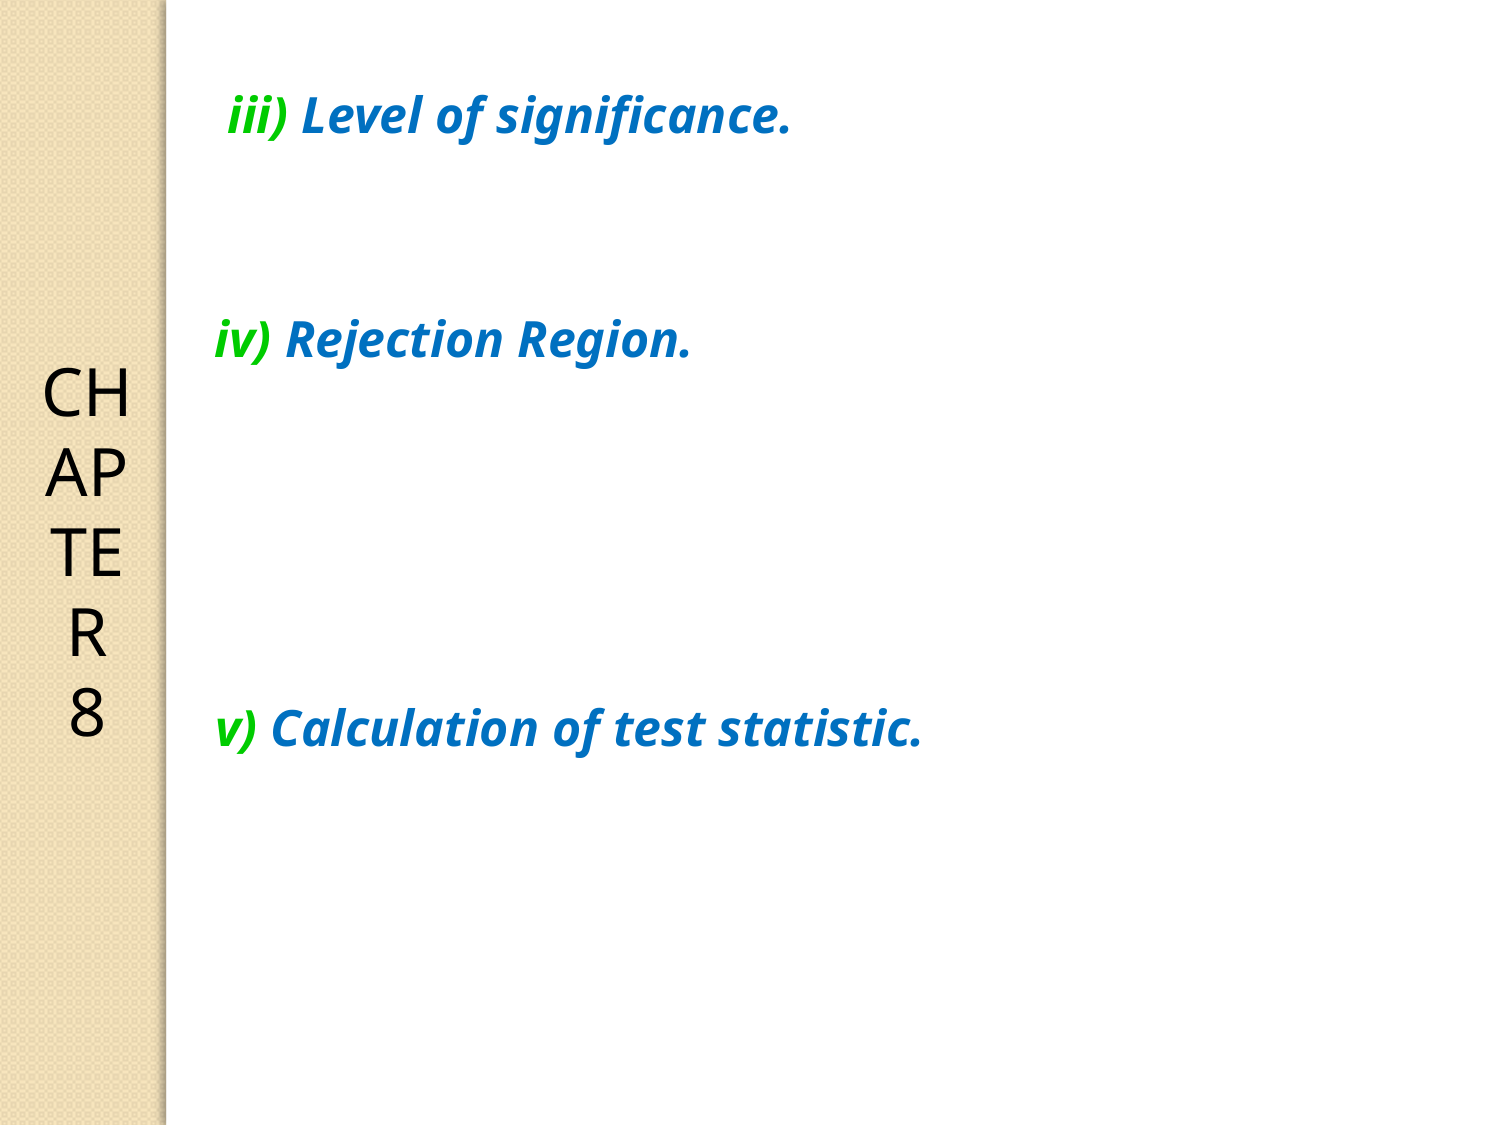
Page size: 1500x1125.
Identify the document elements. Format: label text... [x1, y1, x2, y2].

text_box CHAPTER 8 [23, 35, 152, 1065]
text_box v) Calculation of test statistic. [200, 688, 1425, 924]
text_box iii) Level of significance. [212, 75, 1438, 251]
text_box iv) Rejection Region. [200, 299, 1375, 475]
